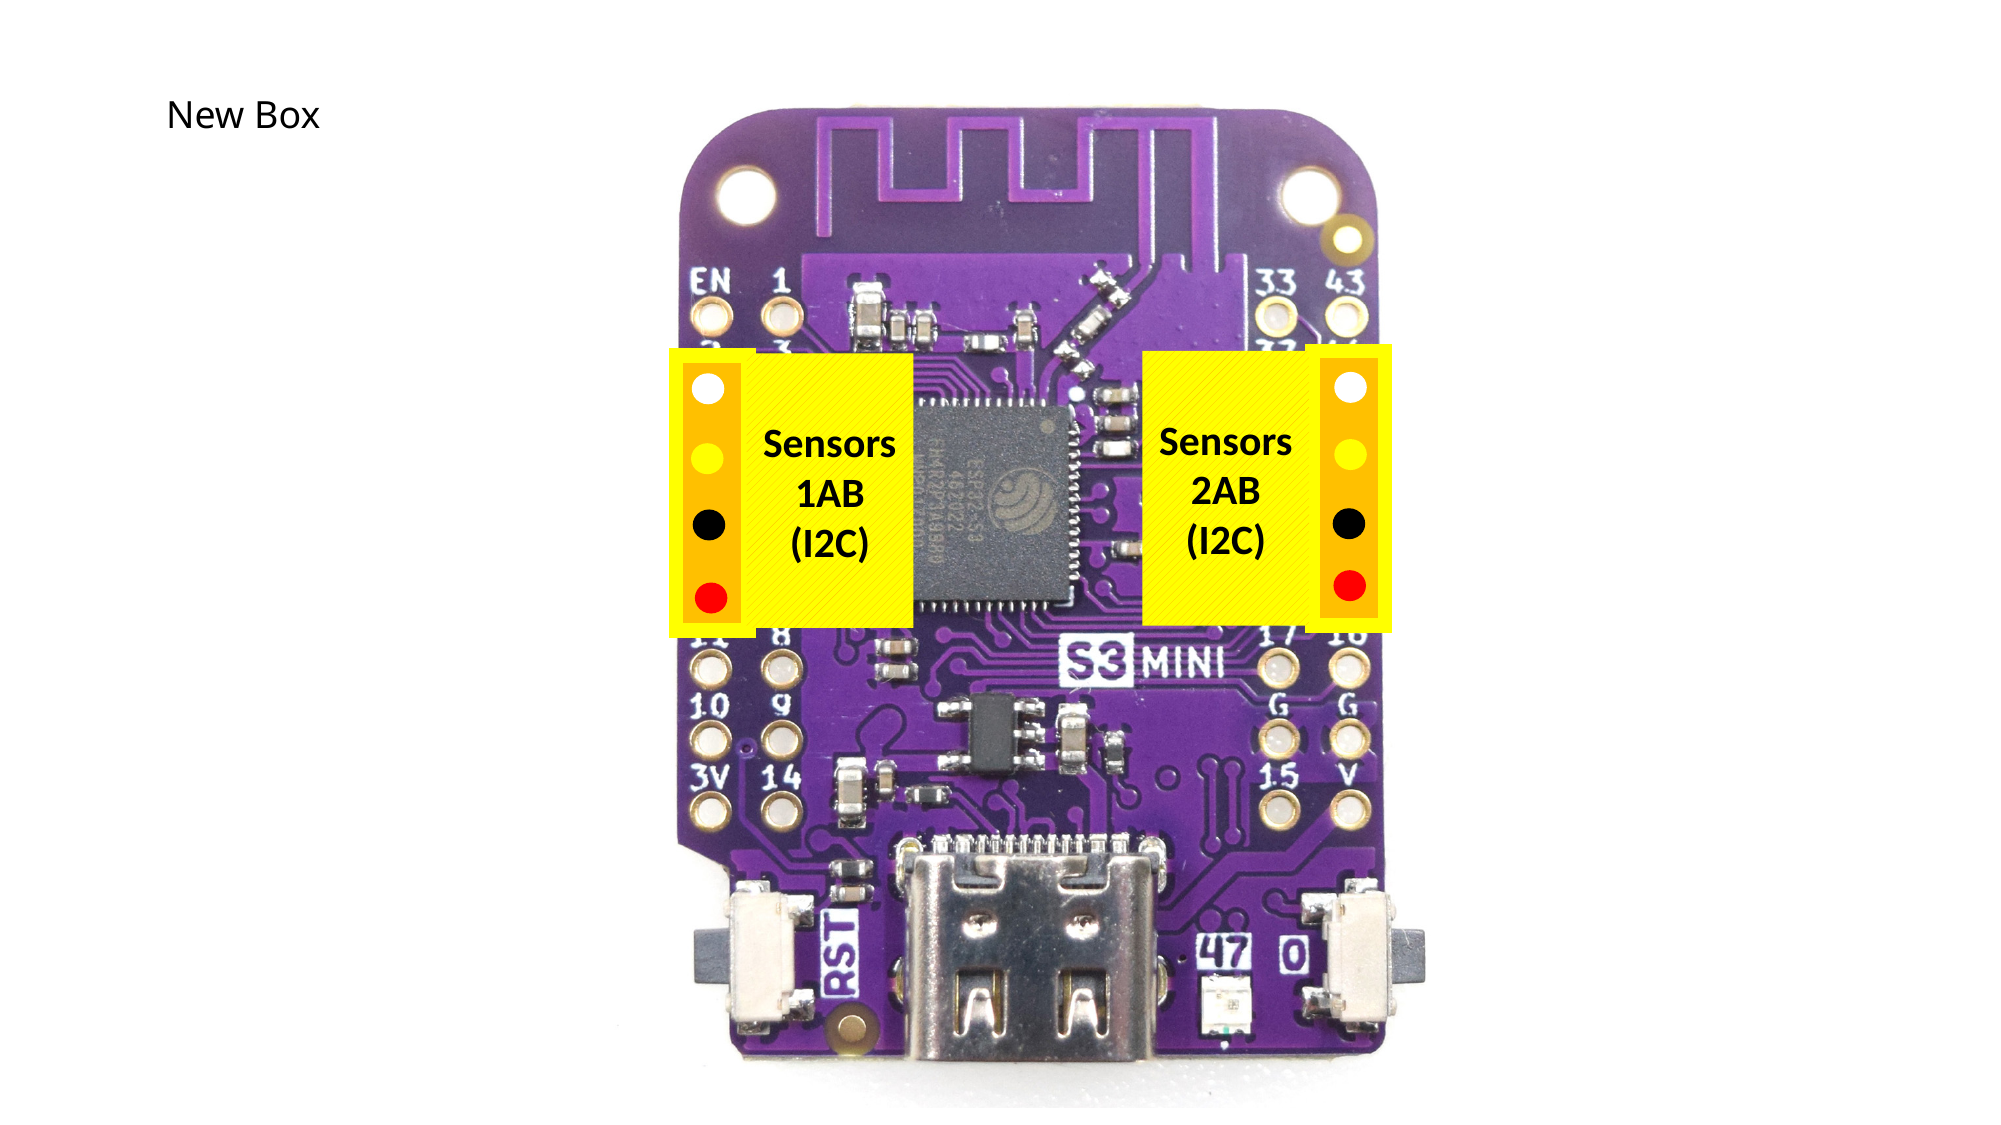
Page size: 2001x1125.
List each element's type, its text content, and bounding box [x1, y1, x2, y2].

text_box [1142, 350, 1386, 626]
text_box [676, 353, 914, 631]
picture [524, 60, 1573, 1109]
text_box New Box [151, 83, 450, 144]
